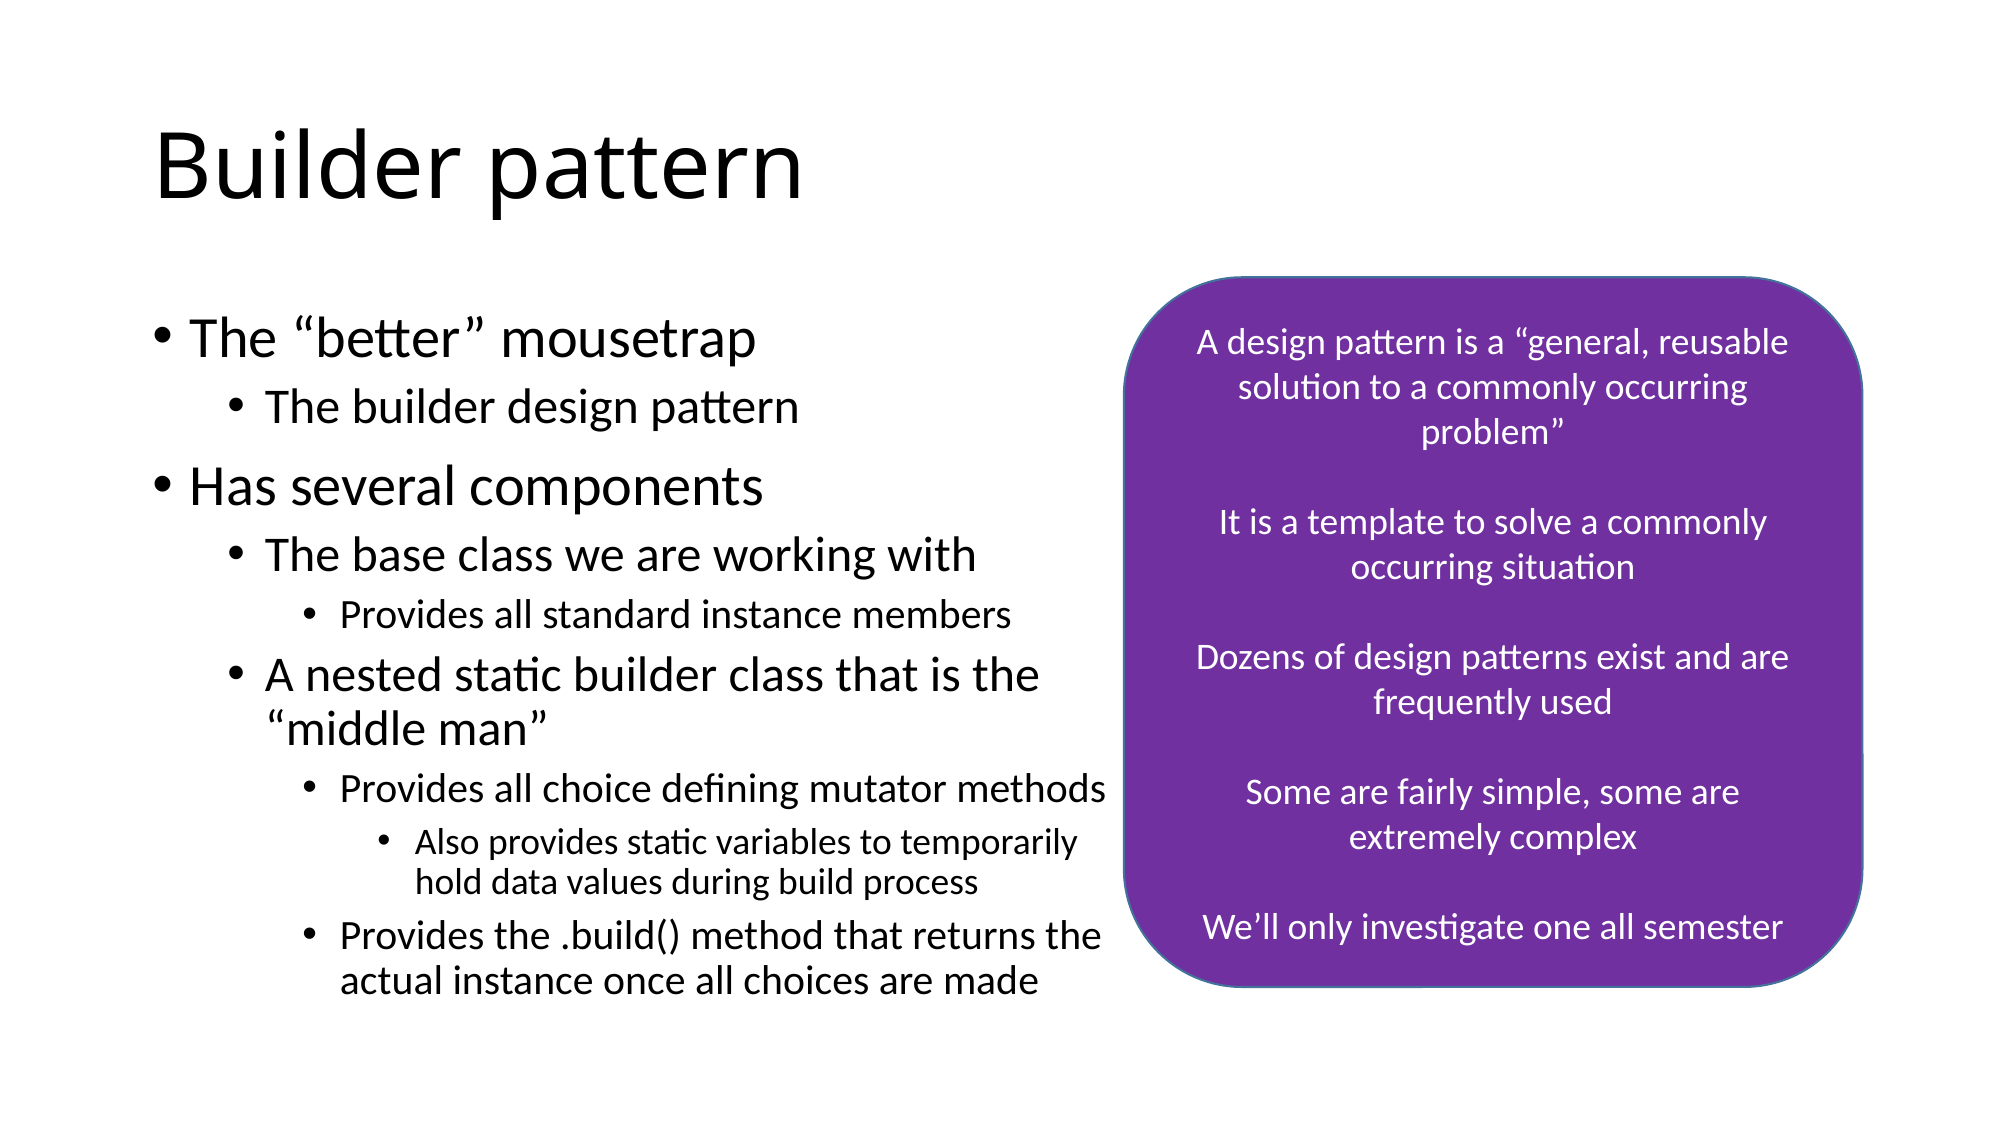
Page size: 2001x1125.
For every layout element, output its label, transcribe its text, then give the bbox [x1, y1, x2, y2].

title Builder pattern [137, 59, 1863, 278]
text_box A design pattern is a “general, reusable solution to a commonly occurring problem” It is a template to solve a commonly occurring situation Dozens of design patterns exist and are frequently used Some are fairly simple, some are extremely complex We’ll only investigate one all semester [1122, 276, 1864, 989]
list The “better” mousetrap The builder design pattern Has several components The base class we are working with Provides all standard instance members A nested static builder class that is the “middle man” Provides all choice defining mutator methods Also provides static variables to temporarily hold data values during build process Provides the .build() method that returns the actual instance once all choices are made [137, 299, 1124, 1014]
